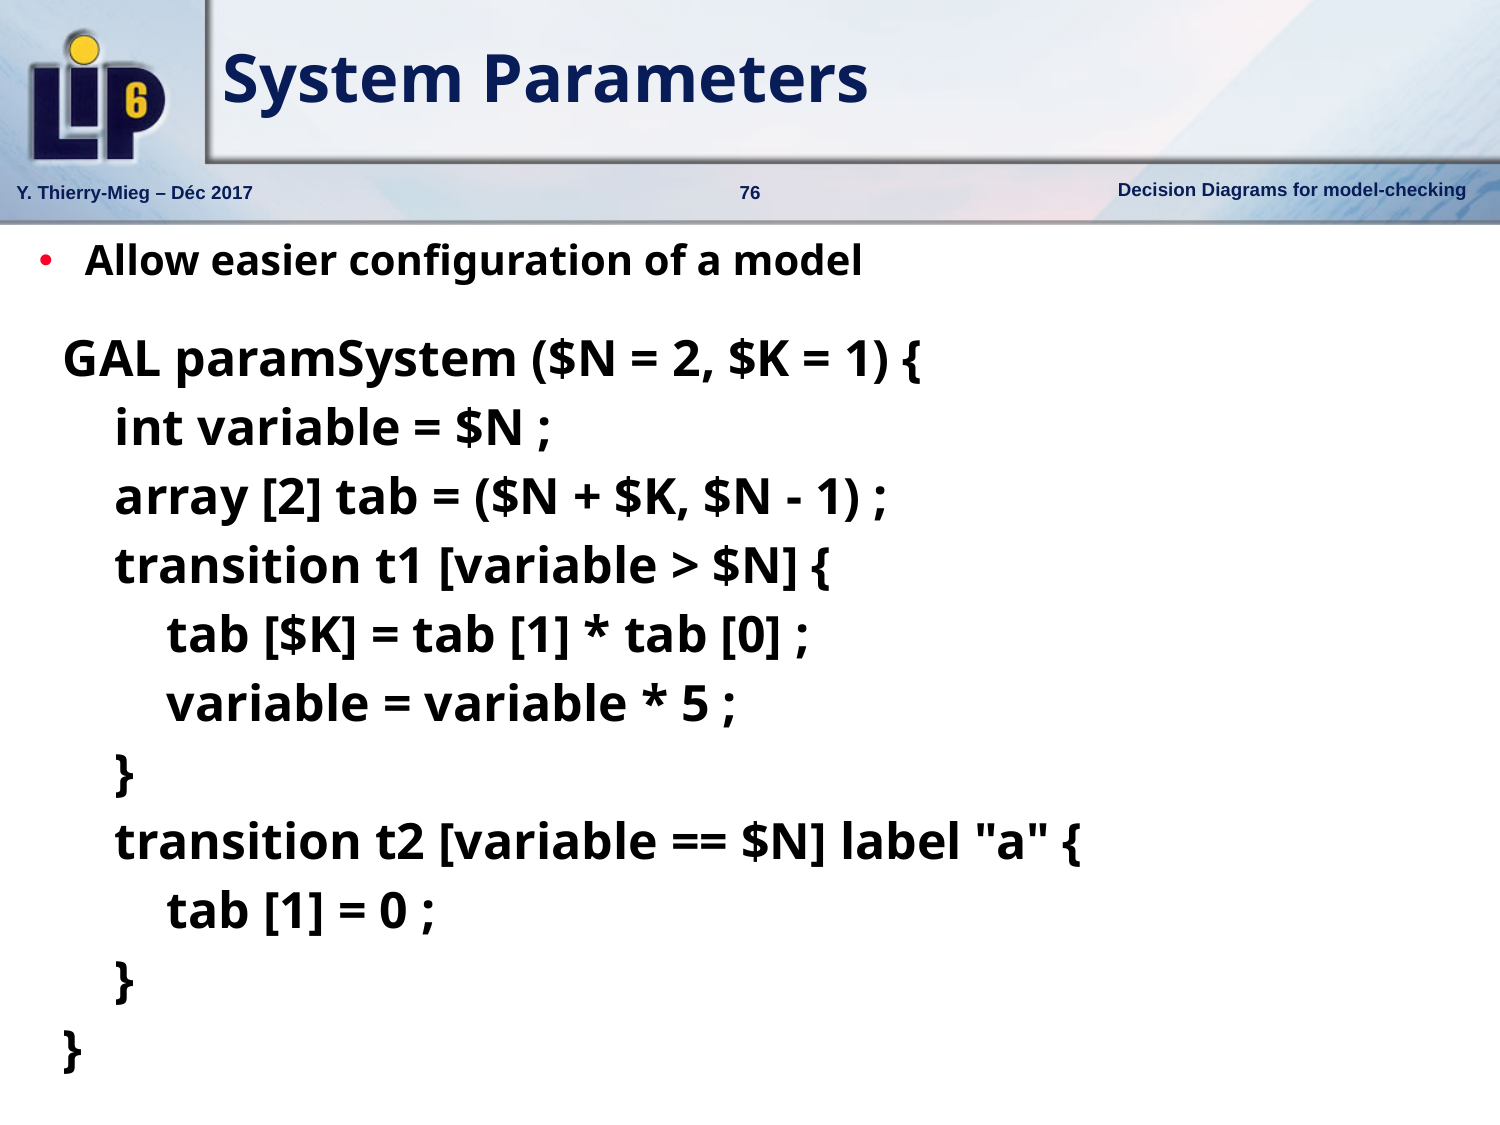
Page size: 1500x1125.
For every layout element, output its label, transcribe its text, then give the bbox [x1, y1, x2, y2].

picture [0, 0, 1500, 224]
title System Parameters [207, 0, 1500, 163]
list Allow easier configuration of a model [23, 232, 1477, 1119]
text_box GAL paramSystem ($N = 2, $K = 1) { int variable = $N ; array [2] tab = ($N + $K, $N - 1) ; transition t1 [variable > $N] { tab [$K] = tab [1] * tab [0] ; variable = variable * 5 ; } transition t2 [variable == $N] label "a" { tab [1] = 0 ; } } [48, 326, 1436, 1106]
